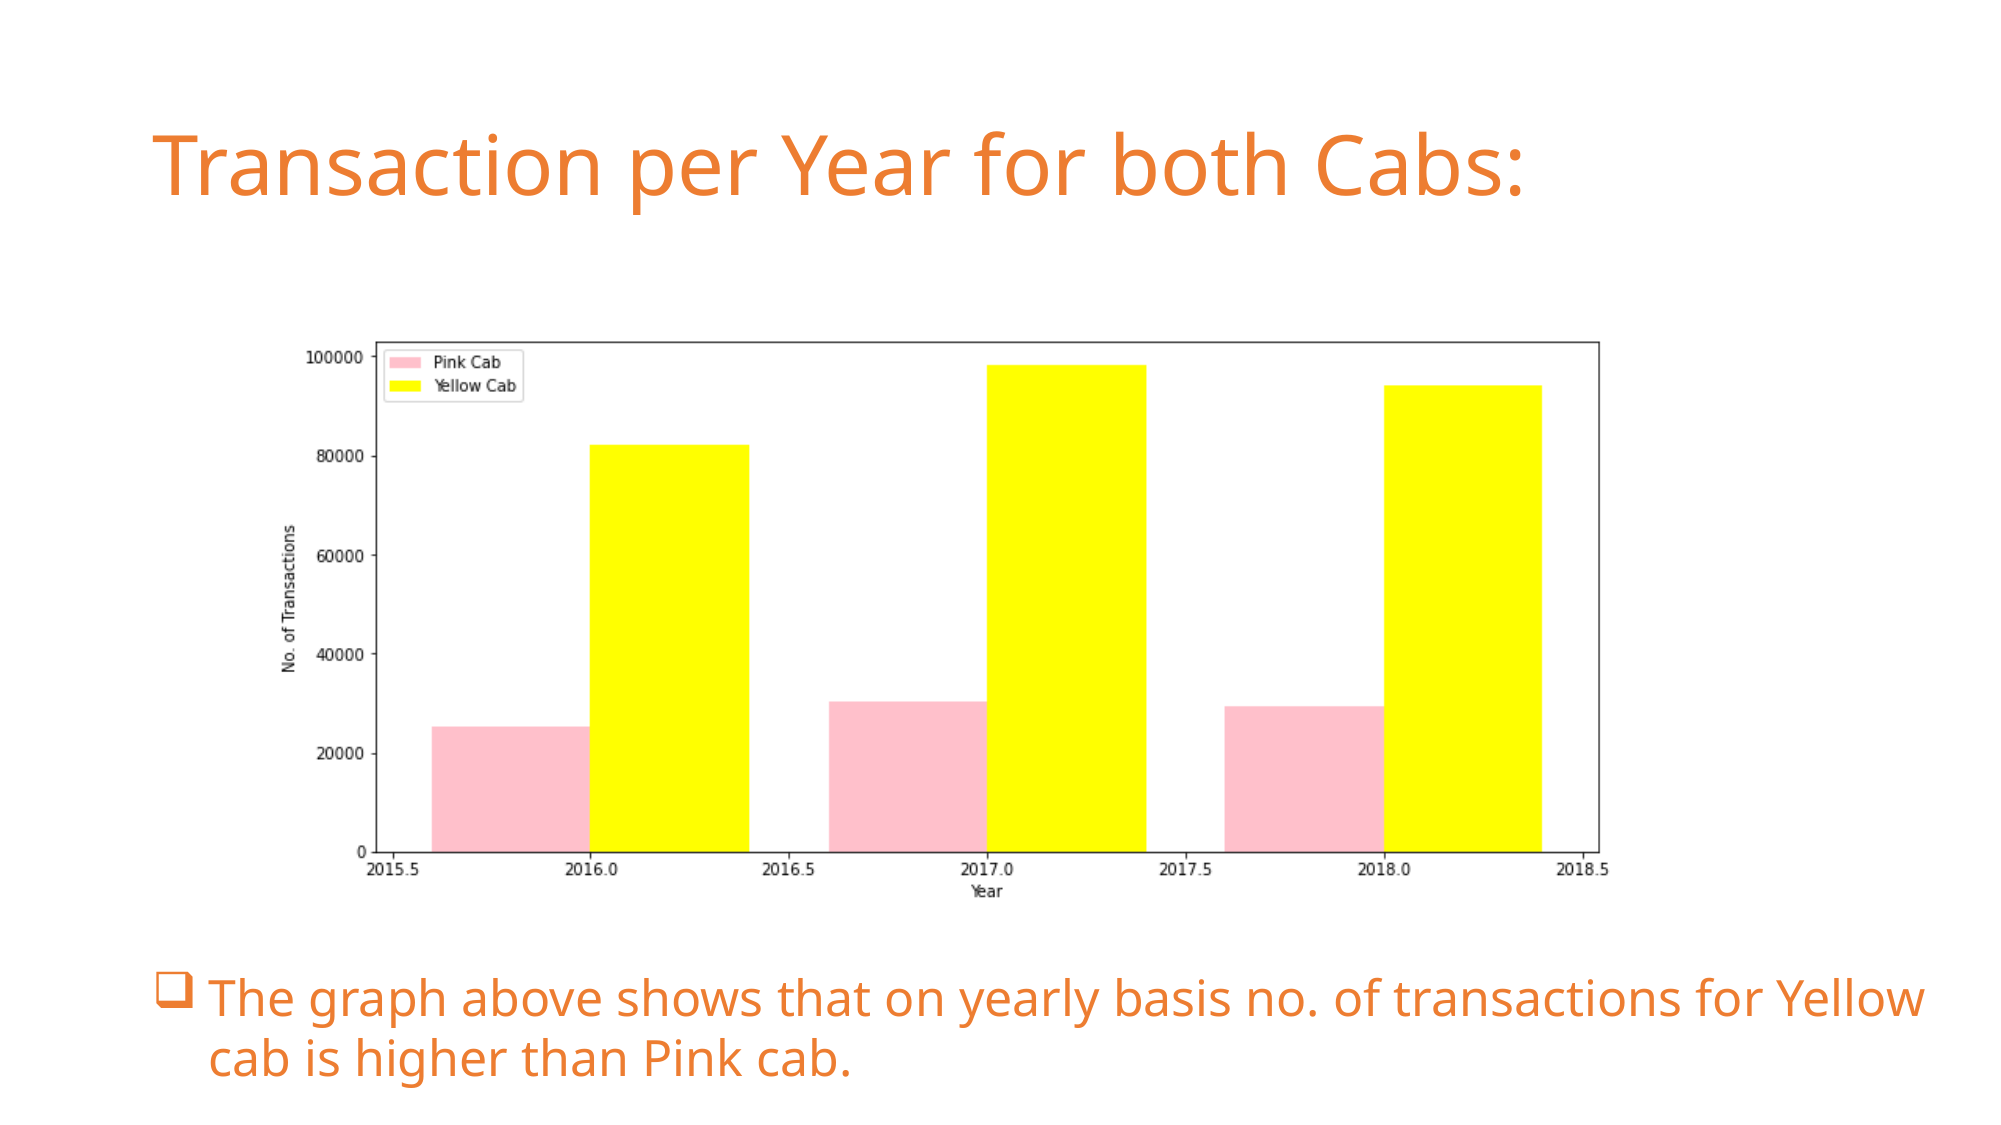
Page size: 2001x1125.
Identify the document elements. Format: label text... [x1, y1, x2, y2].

text_box The graph above shows that on yearly basis no. of transactions for Yellow cab is higher than Pink cab. [137, 958, 1983, 1094]
picture [231, 323, 1658, 935]
title Transaction per Year for both Cabs: [137, 59, 1863, 278]
